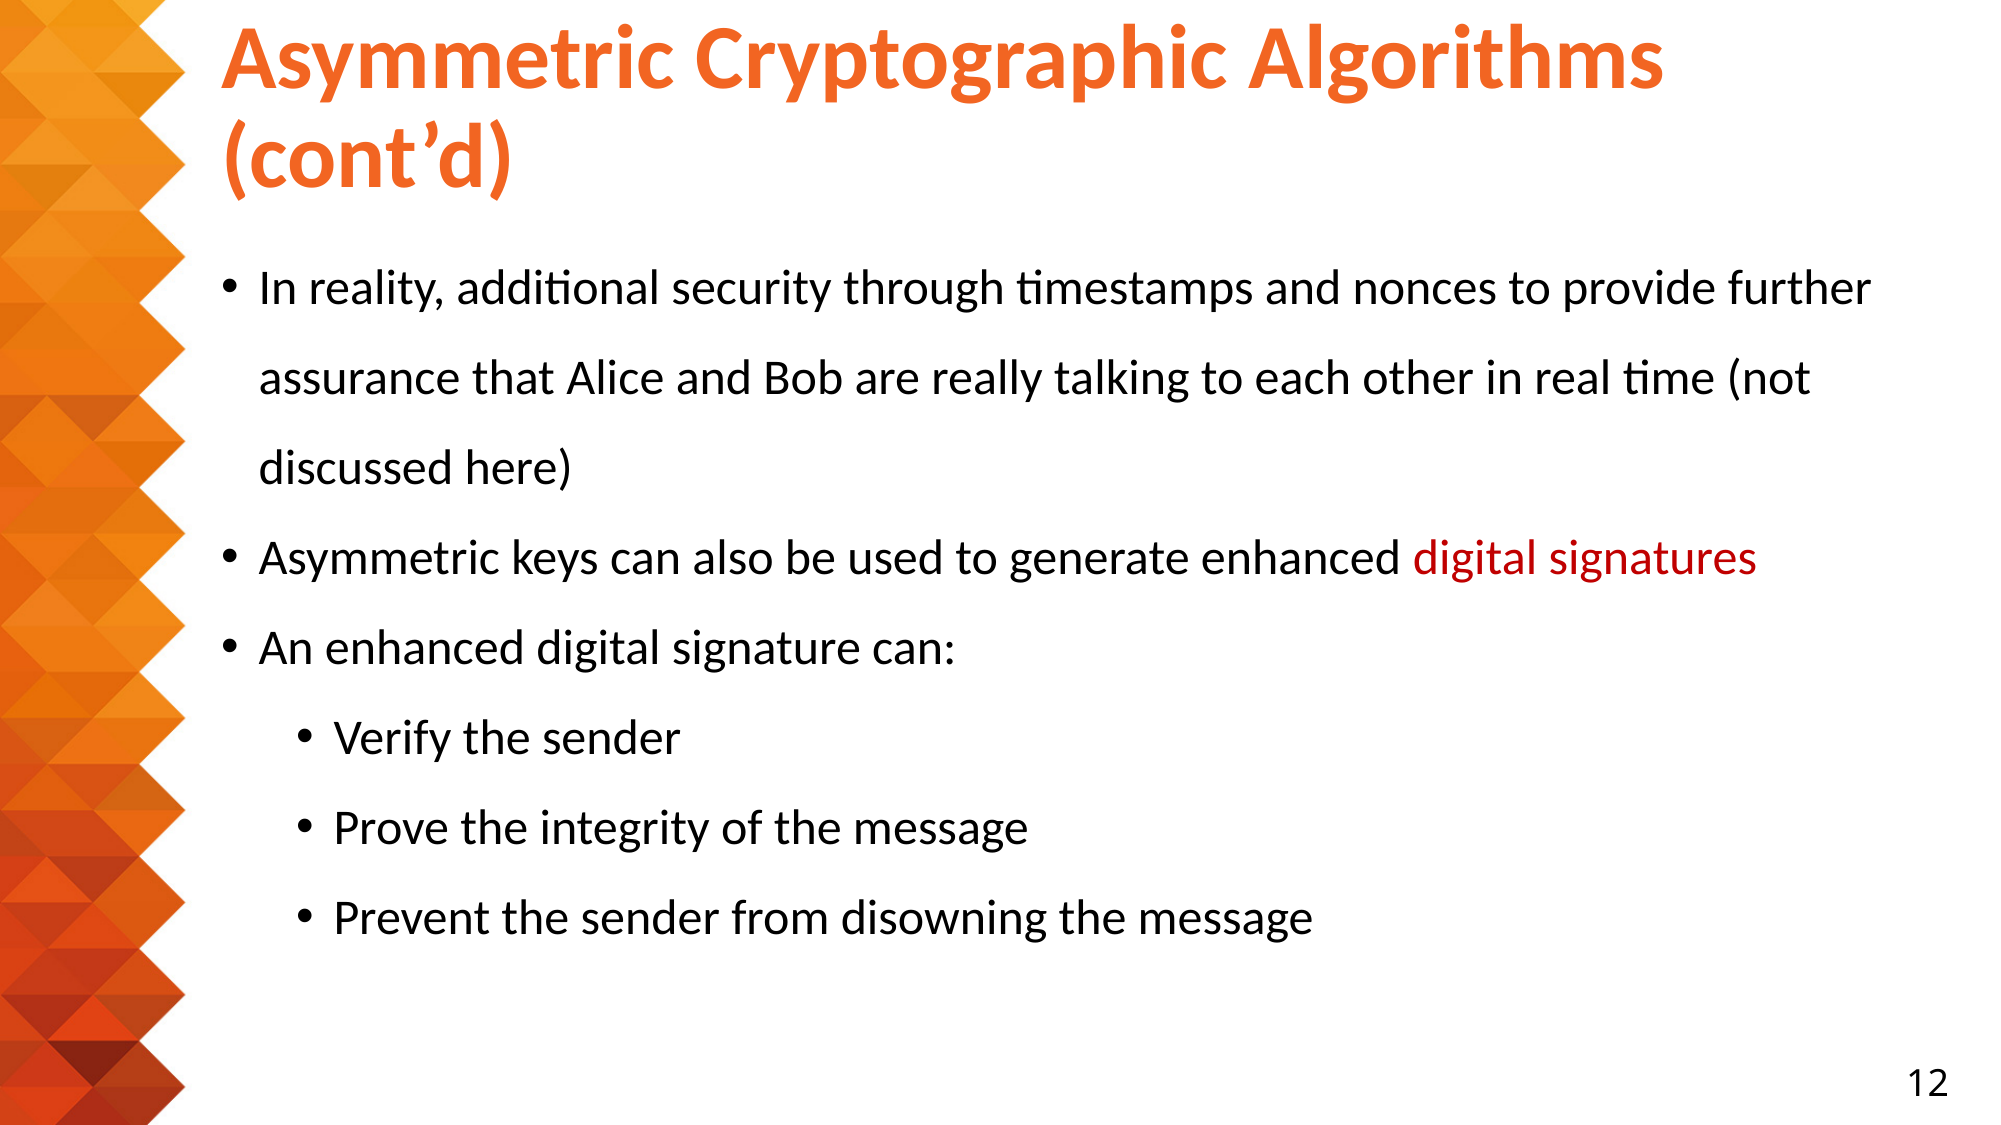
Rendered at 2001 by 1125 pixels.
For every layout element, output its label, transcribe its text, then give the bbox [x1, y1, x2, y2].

slide_number 12 [1891, 1052, 1972, 1112]
title Asymmetric Cryptographic Algorithms (cont’d) [206, 0, 1932, 217]
text_box In reality, additional security through timestamps and nonces to provide further assurance that Alice and Bob are really talking to each other in real time (not discussed here) Asymmetric keys can also be used to generate enhanced digital signatures An enhanced digital signature can: Verify the sender Prove the integrity of the message Prevent the sender from disowning the message [206, 217, 1972, 1052]
picture [0, 0, 2001, 1125]
